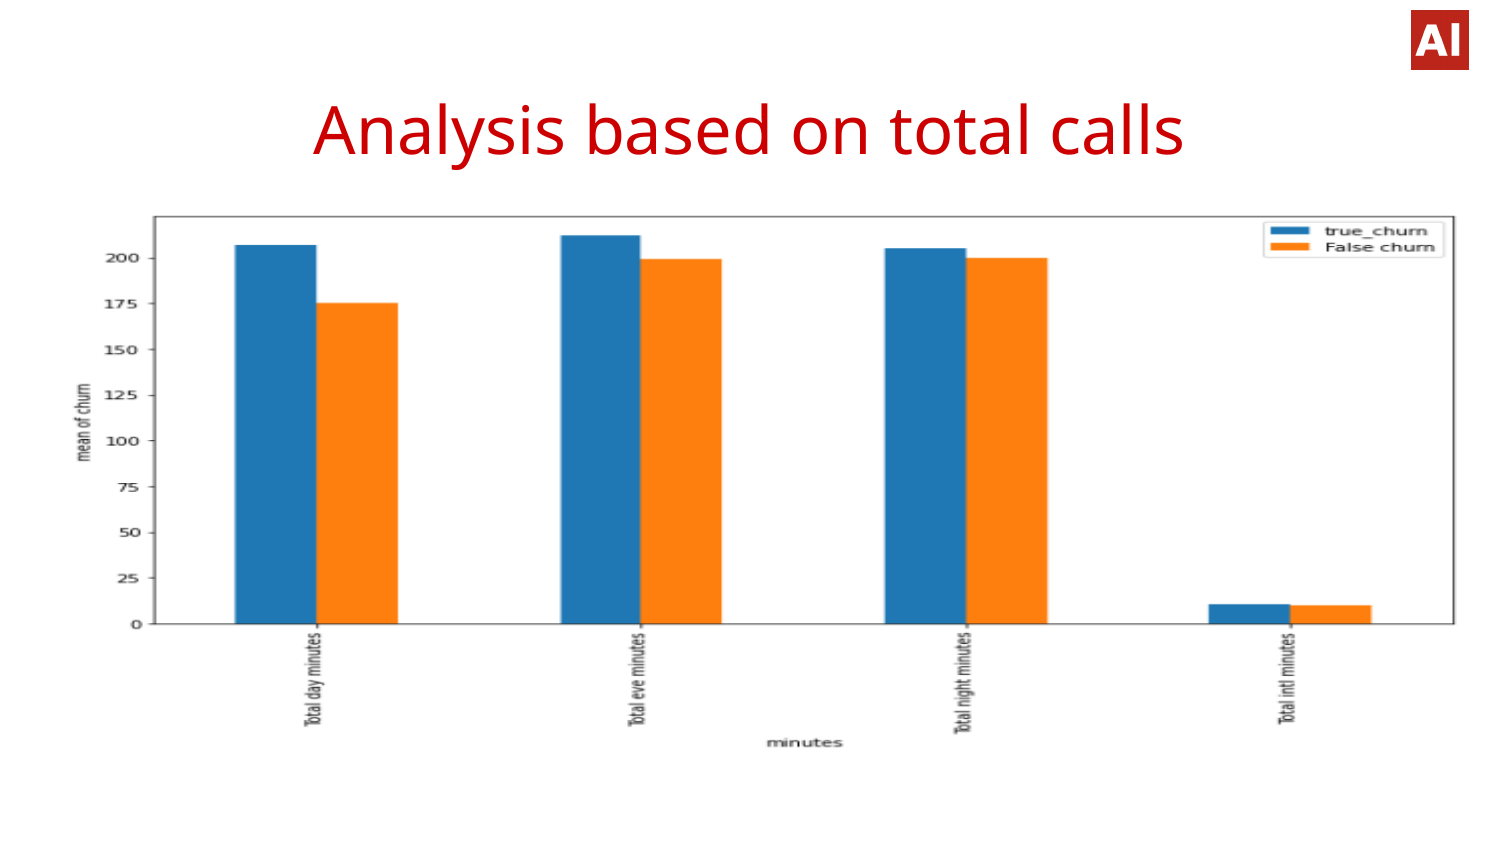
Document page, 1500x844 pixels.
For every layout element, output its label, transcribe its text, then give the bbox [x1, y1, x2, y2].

picture [1411, 10, 1469, 70]
title Analysis based on total calls [51, 72, 1449, 167]
picture [25, 202, 1463, 763]
